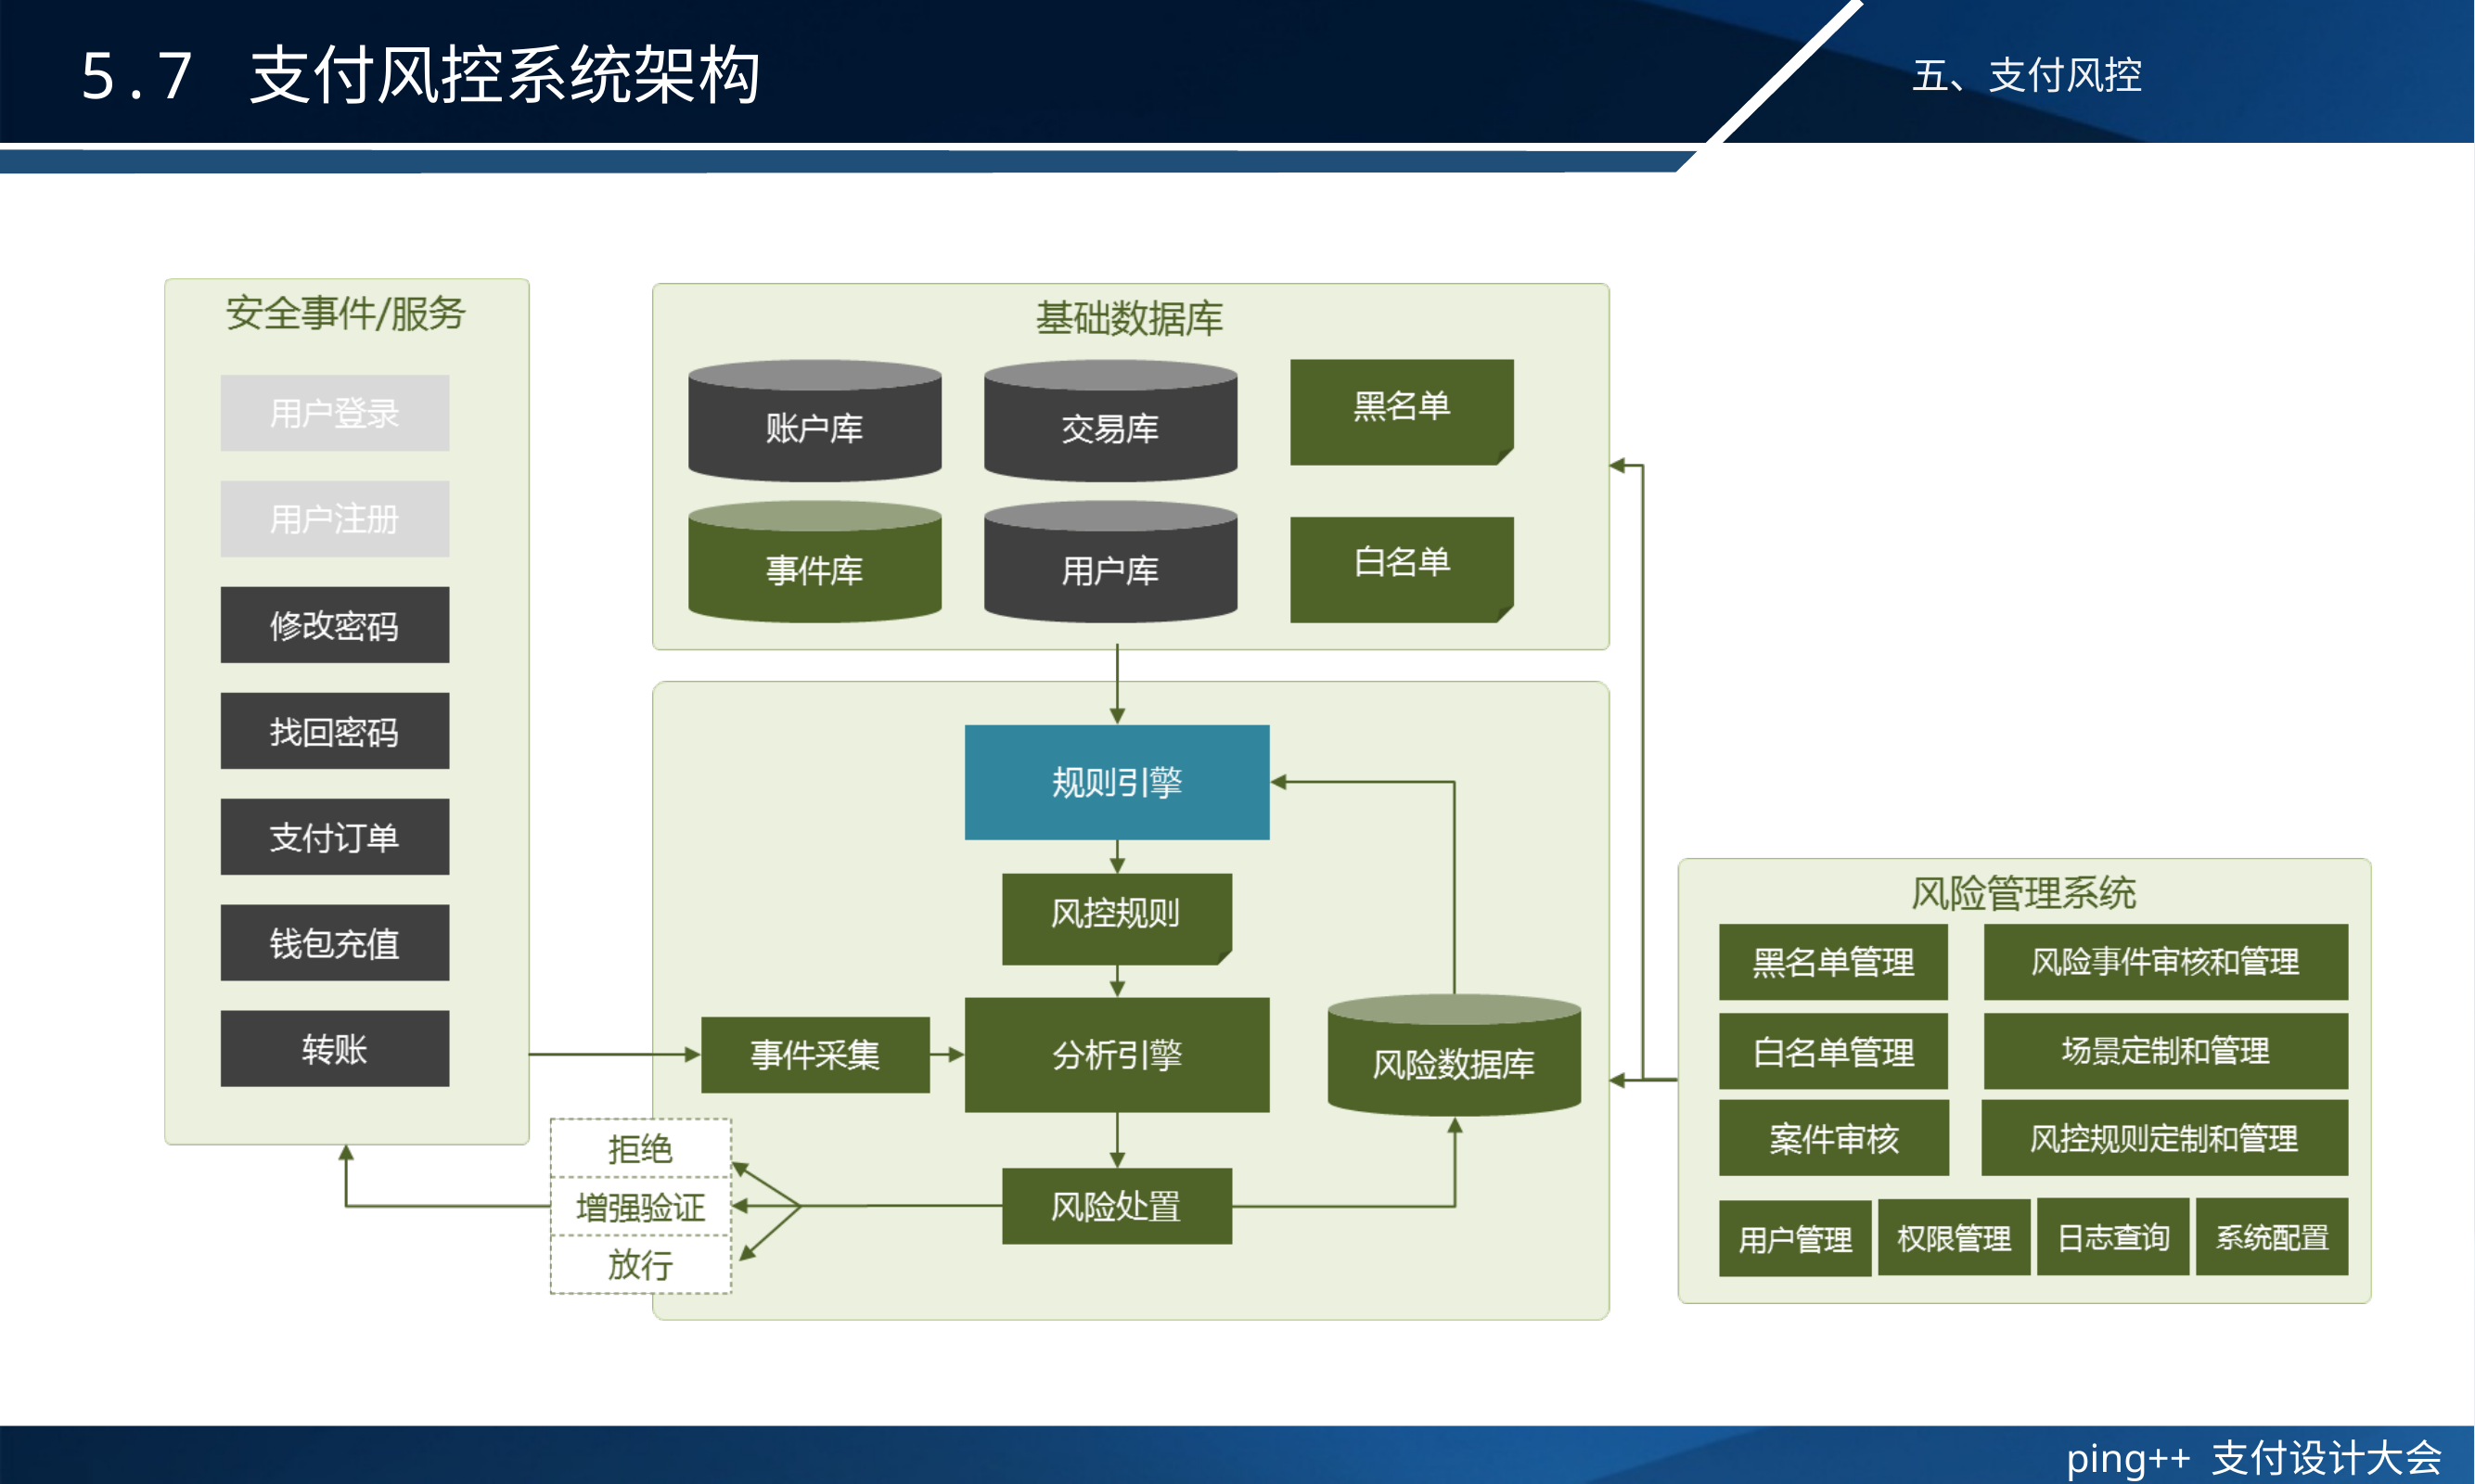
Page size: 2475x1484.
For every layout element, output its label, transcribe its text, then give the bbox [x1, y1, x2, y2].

picture [1724, 0, 2475, 143]
picture [0, 1426, 2475, 1484]
title 5.7 支付风控系统架构 [55, 31, 1479, 125]
picture [163, 278, 2372, 1321]
picture [0, 0, 1850, 143]
